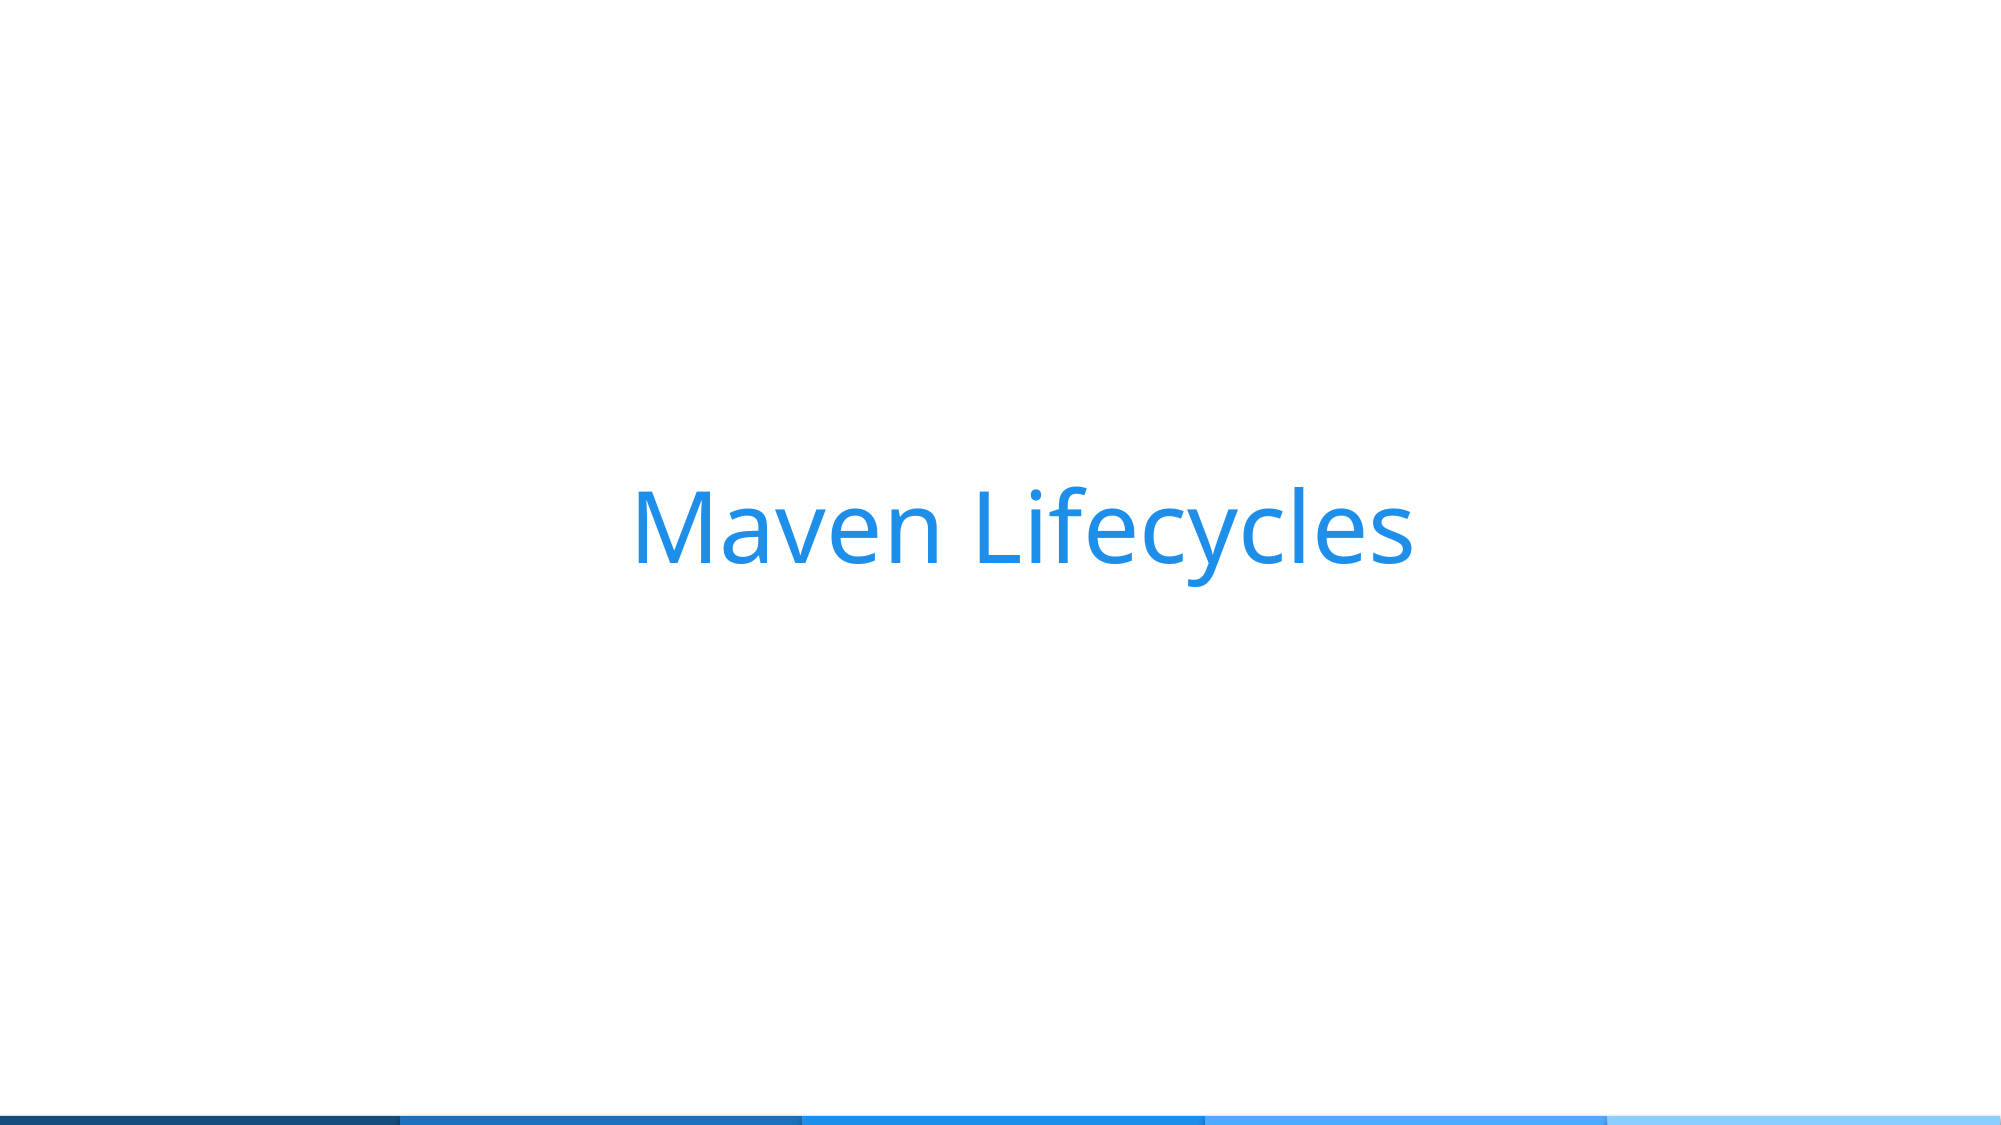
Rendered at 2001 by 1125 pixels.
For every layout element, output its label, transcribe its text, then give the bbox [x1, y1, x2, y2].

text_box Maven Lifecycles [614, 455, 1433, 591]
